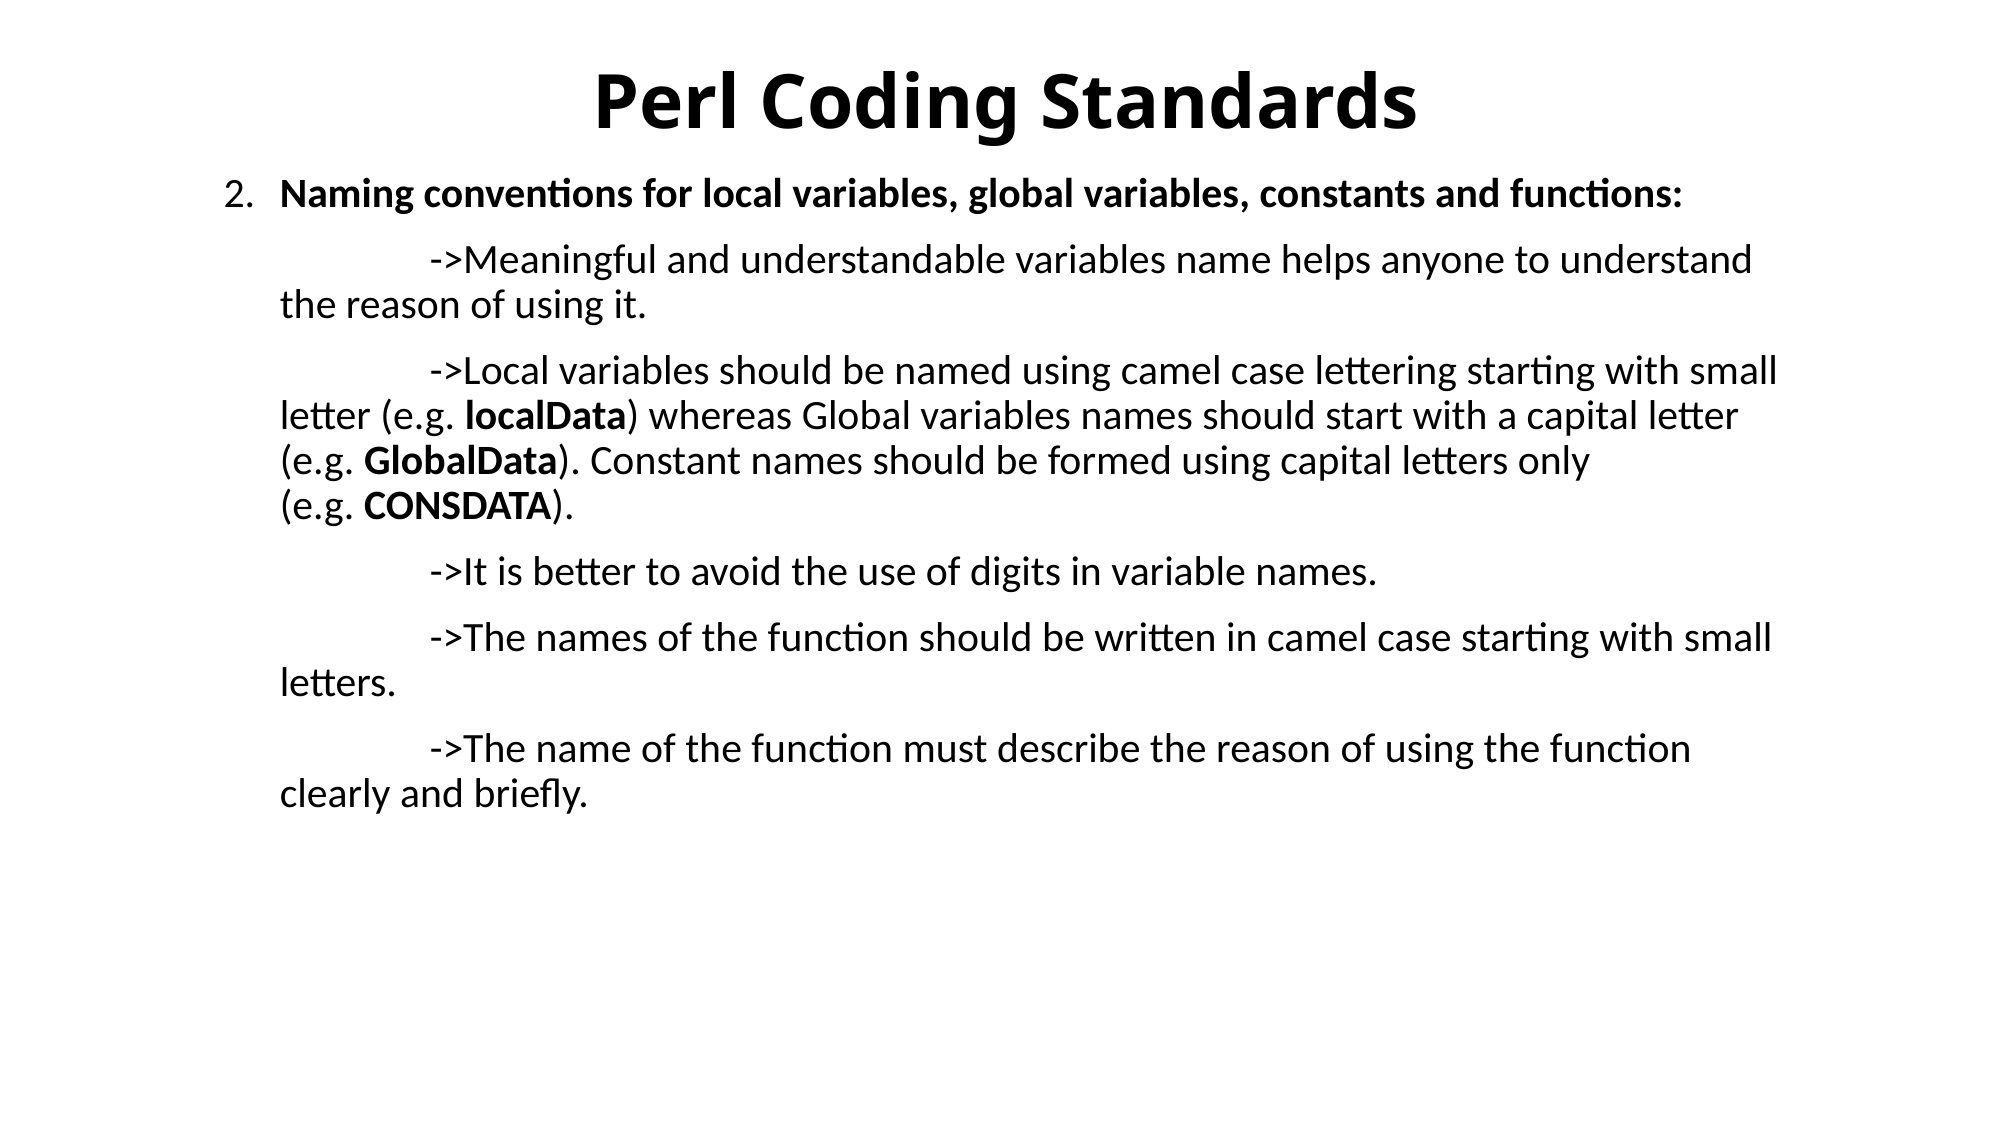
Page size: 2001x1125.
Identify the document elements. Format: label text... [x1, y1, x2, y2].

subtitle 2. Naming conventions for local variables, global variables, constants and functions: ->Meaningful and understandable variables name helps anyone to understand the reason of using it. ->Local variables should be named using camel case lettering starting with small letter (e.g. localData) whereas Global variables names should start with a capital letter (e.g. GlobalData). Constant names should be formed using capital letters only (e.g. CONSDATA). ->It is better to avoid the use of digits in variable names. ->The names of the function should be written in camel case starting with small letters. ->The name of the function must describe the reason of using the function clearly and briefly. [208, 164, 1804, 1043]
title Perl Coding Standards [208, 46, 1804, 153]
